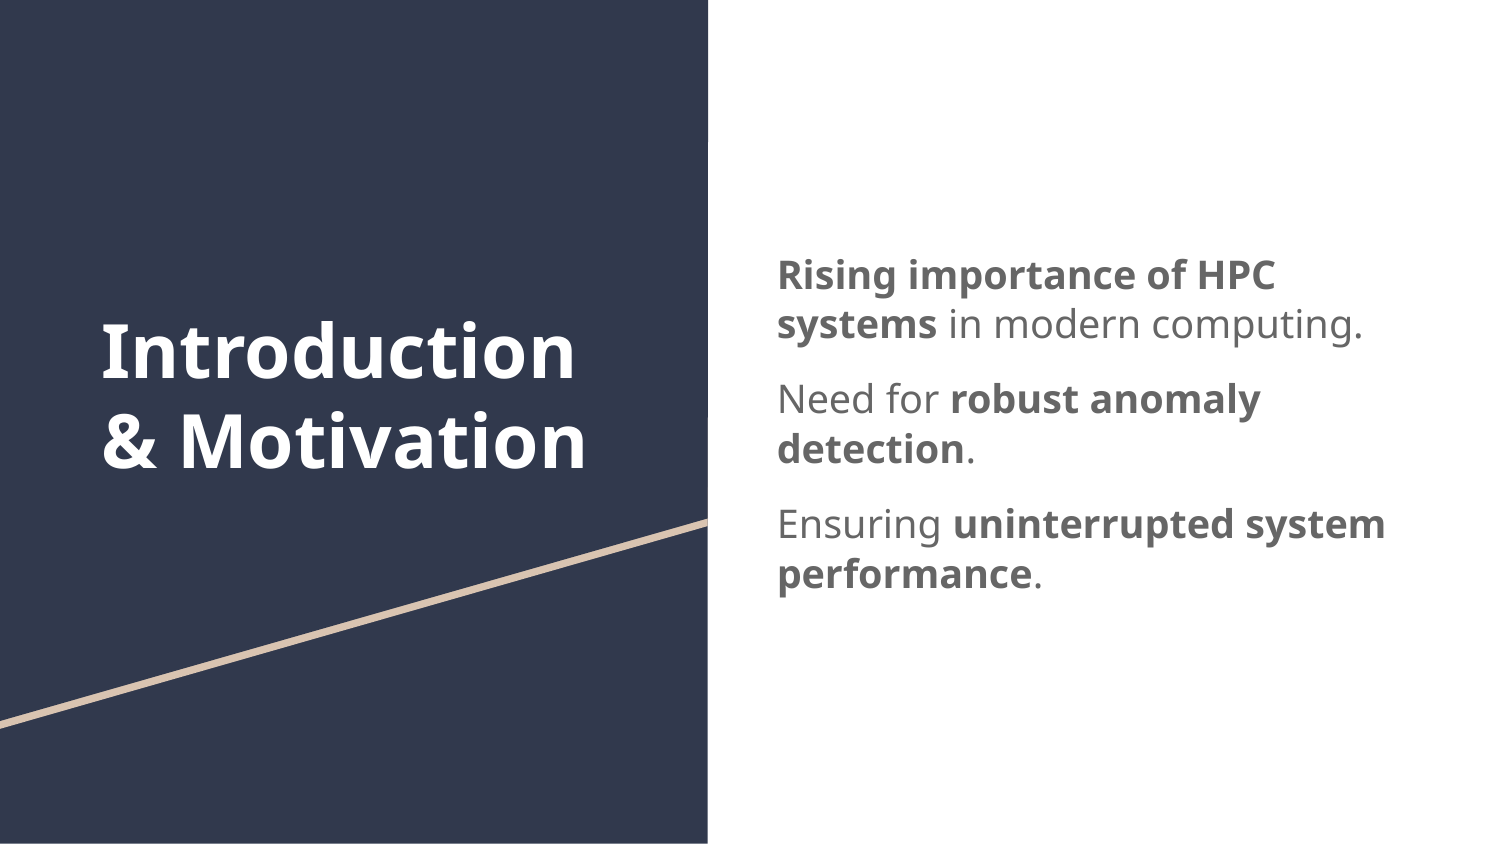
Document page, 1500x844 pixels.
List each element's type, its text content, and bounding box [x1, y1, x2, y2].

title Introduction & Motivation [86, 288, 838, 778]
list Rising importance of HPC systems in modern computing. Need for robust anomaly detection. Ensuring uninterrupted system performance. [761, 232, 1446, 509]
